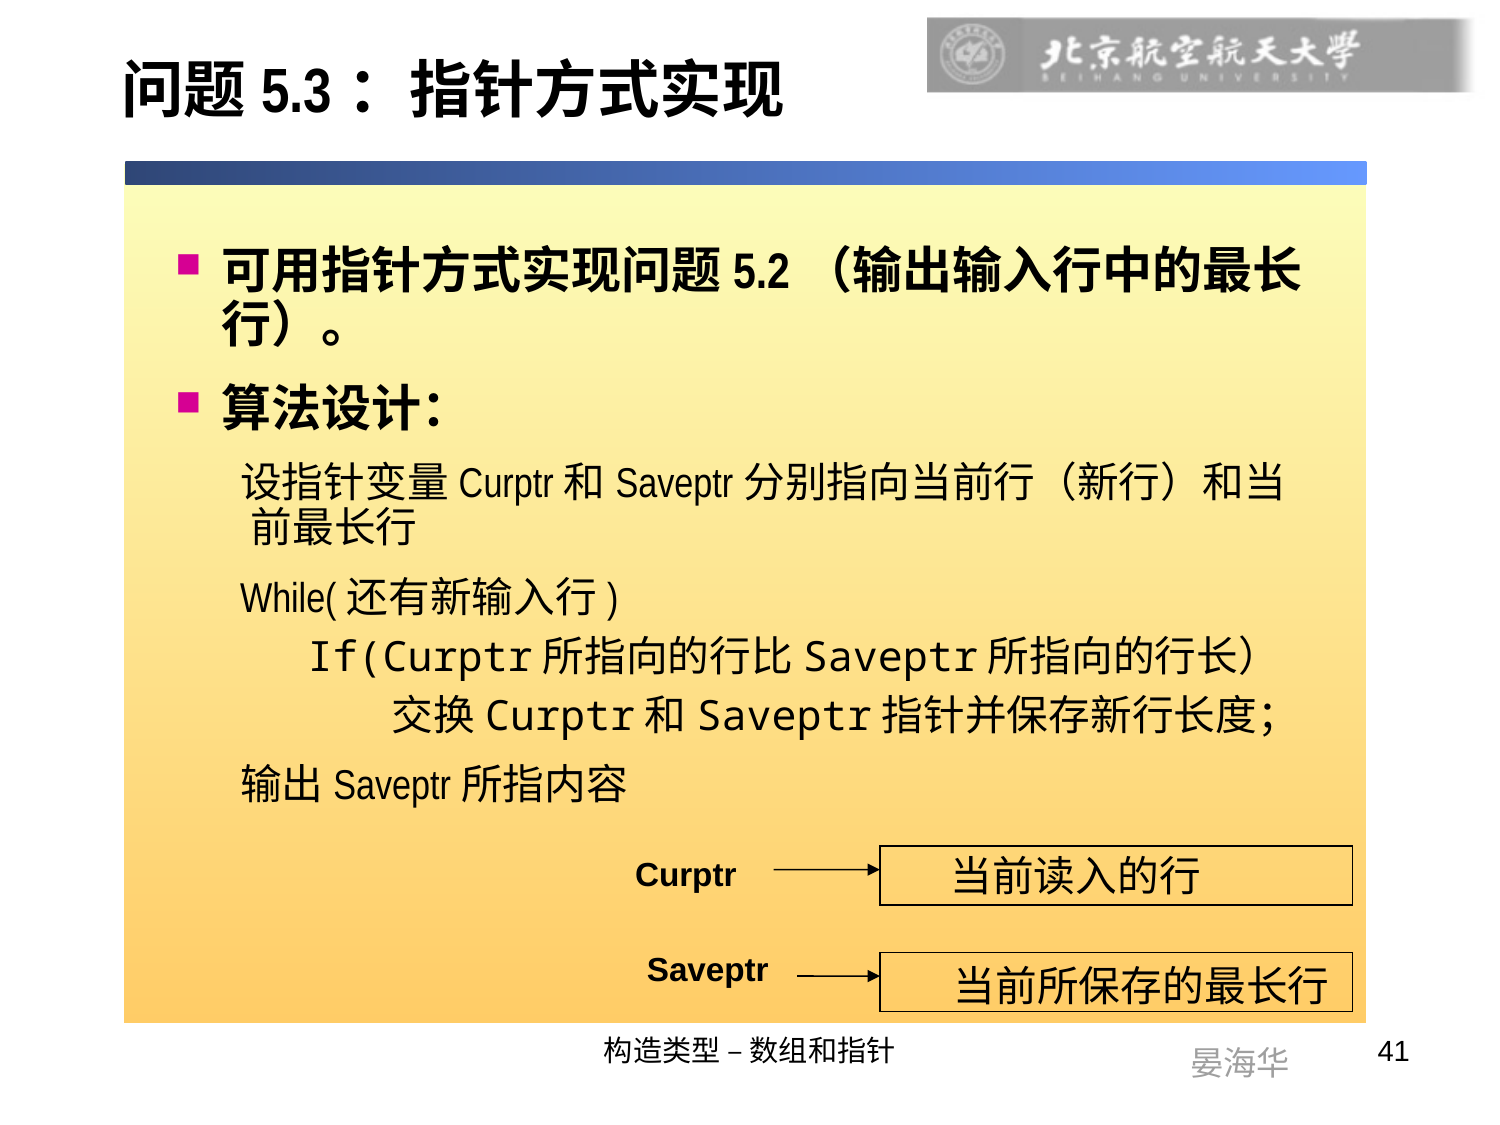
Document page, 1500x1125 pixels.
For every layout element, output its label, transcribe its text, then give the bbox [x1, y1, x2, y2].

list 可用指针方式实现问题5.2（输出输入行中的最长行）。 算法设计： 设指针变量Curptr和Saveptr分别指向当前行（新行）和当前最长行 While(还有新输入行) If(Curptr所指向的行比Saveptr所指向的行长） 交换Curptr和Saveptr指针并保存新行长度； 输出Saveptr所指内容 [160, 237, 1327, 986]
footer 构造类型 – 数组和指针 [512, 1024, 988, 1103]
picture [927, 0, 1500, 102]
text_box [619, 842, 1353, 1018]
slide_number 41 [1074, 1024, 1426, 1103]
title 问题5.3：指针方式实现 [105, 25, 1450, 164]
